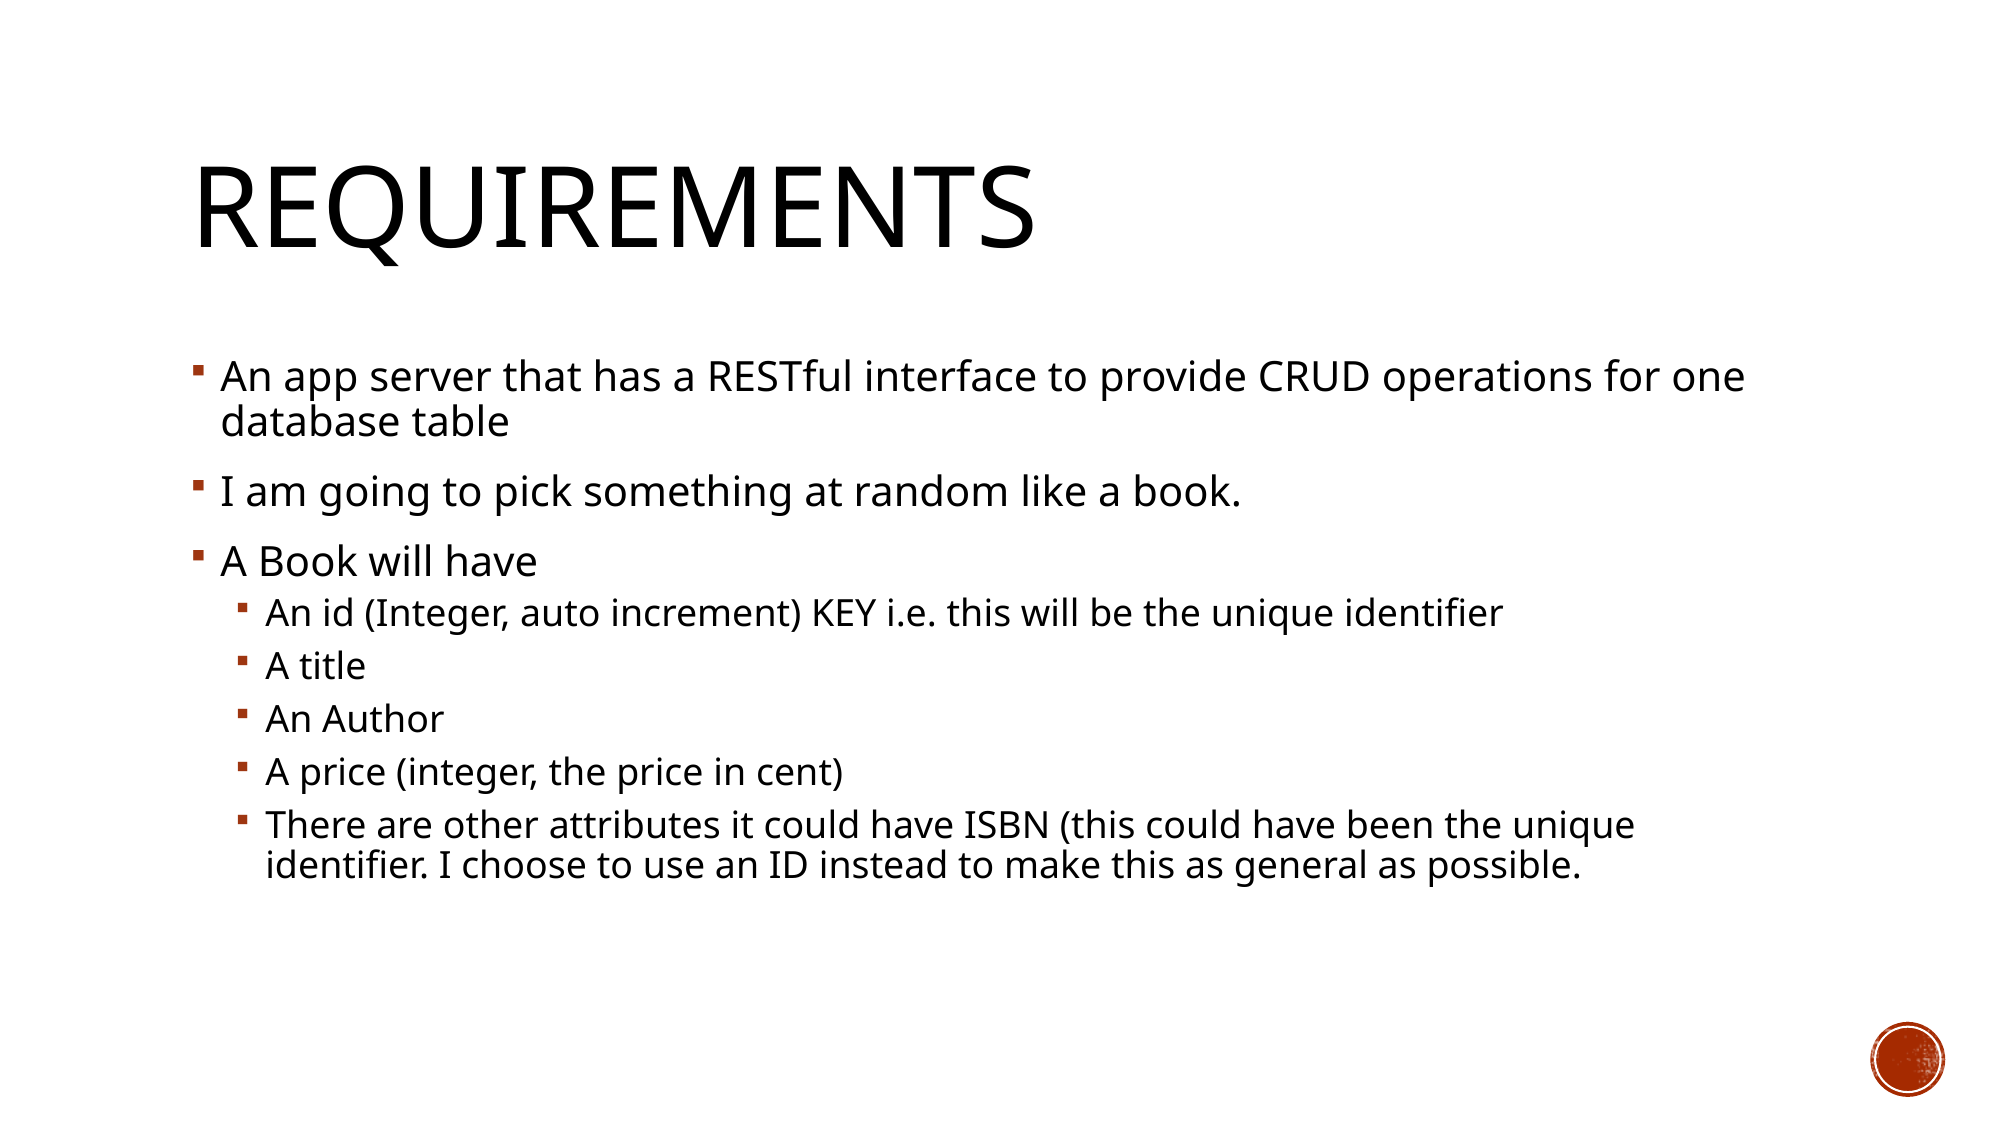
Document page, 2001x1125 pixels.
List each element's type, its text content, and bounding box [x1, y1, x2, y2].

list An app server that has a RESTful interface to provide CRUD operations for one database table I am going to pick something at random like a book. A Book will have An id (Integer, auto increment) KEY i.e. this will be the unique identifier A title An Author A price (integer, the price in cent) There are other attributes it could have ISBN (this could have been the unique identifier. I choose to use an ID instead to make this as general as possible. [175, 348, 1826, 1013]
title Requirements [175, 79, 1826, 344]
